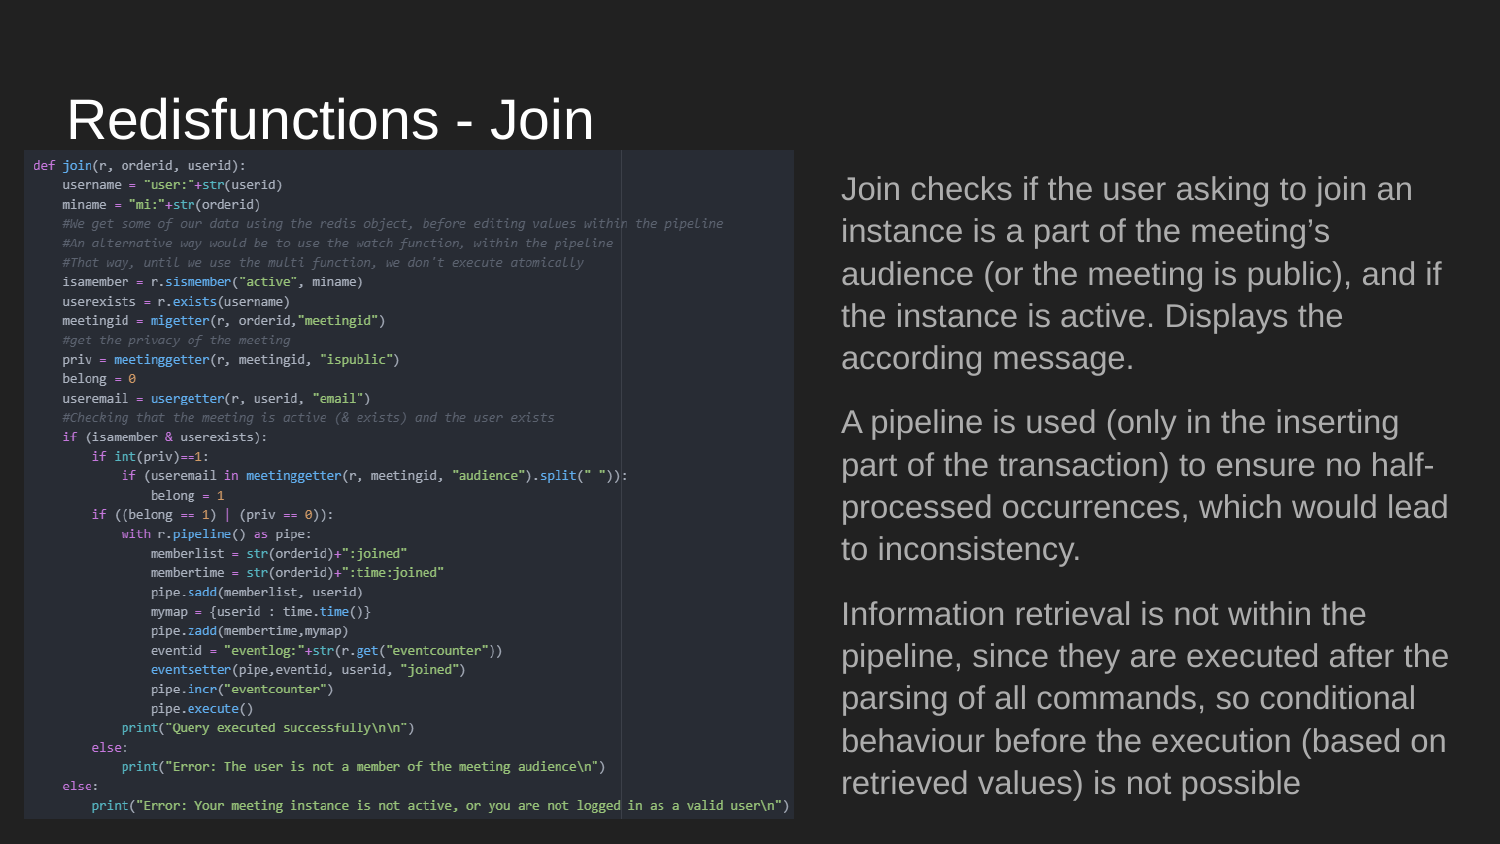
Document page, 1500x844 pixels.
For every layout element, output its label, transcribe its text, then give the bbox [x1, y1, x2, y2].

list Join checks if the user asking to join an instance is a part of the meeting’s audience (or the meeting is public), and if the instance is active. Displays the according message. A pipeline is used (only in the inserting part of the transaction) to ensure no half-processed occurrences, which would lead to inconsistency. Information retrieval is not within the pipeline, since they are executed after the parsing of all commands, so conditional behaviour before the execution (based on retrieved values) is not possible [826, 150, 1478, 819]
title Redisfunctions - Join [51, 72, 1449, 167]
picture [24, 150, 794, 819]
